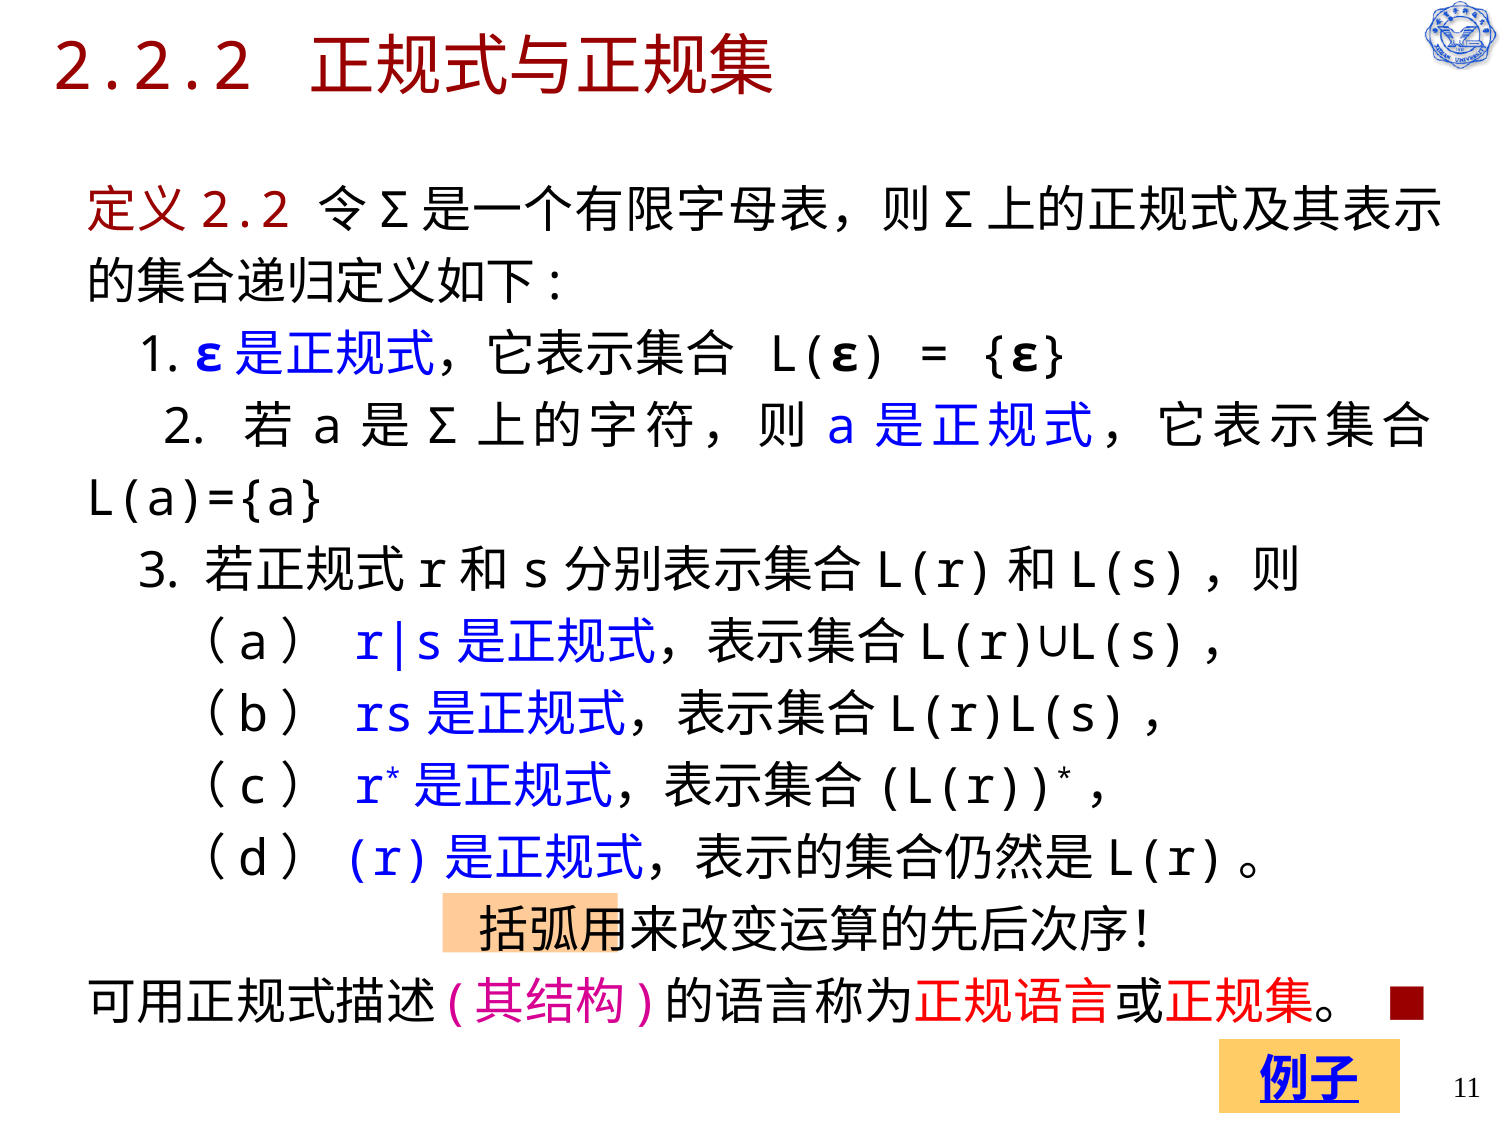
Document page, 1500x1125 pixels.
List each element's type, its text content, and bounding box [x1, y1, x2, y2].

text_box 定义2.2 令Σ是一个有限字母表，则Σ上的正规式及其表示的集合递归定义如下: 1. ε是正规式，它表示集合 L(ε) = {ε} 2. 若a是Σ上的字符，则a是正规式，它表示集合L(a)={a} 3. 若正规式r和s分别表示集合L(r)和L(s)，则 （a） r|s是正规式，表示集合L(r)∪L(s)， （b） rs是正规式，表示集合L(r)L(s)， （c） r*是正规式，表示集合(L(r))*， （d）(r)是正规式，表示的集合仍然是L(r)。 括弧用来改变运算的先后次序！ 可用正规式描述(其结构)的语言称为正规语言或正规集。 ■ [71, 158, 1459, 1037]
slide_number 11 [1183, 1061, 1496, 1116]
title 2.2.2 正规式与正规集 [37, 12, 838, 113]
text_box 例子 [1219, 1038, 1400, 1114]
picture [1423, 0, 1500, 70]
